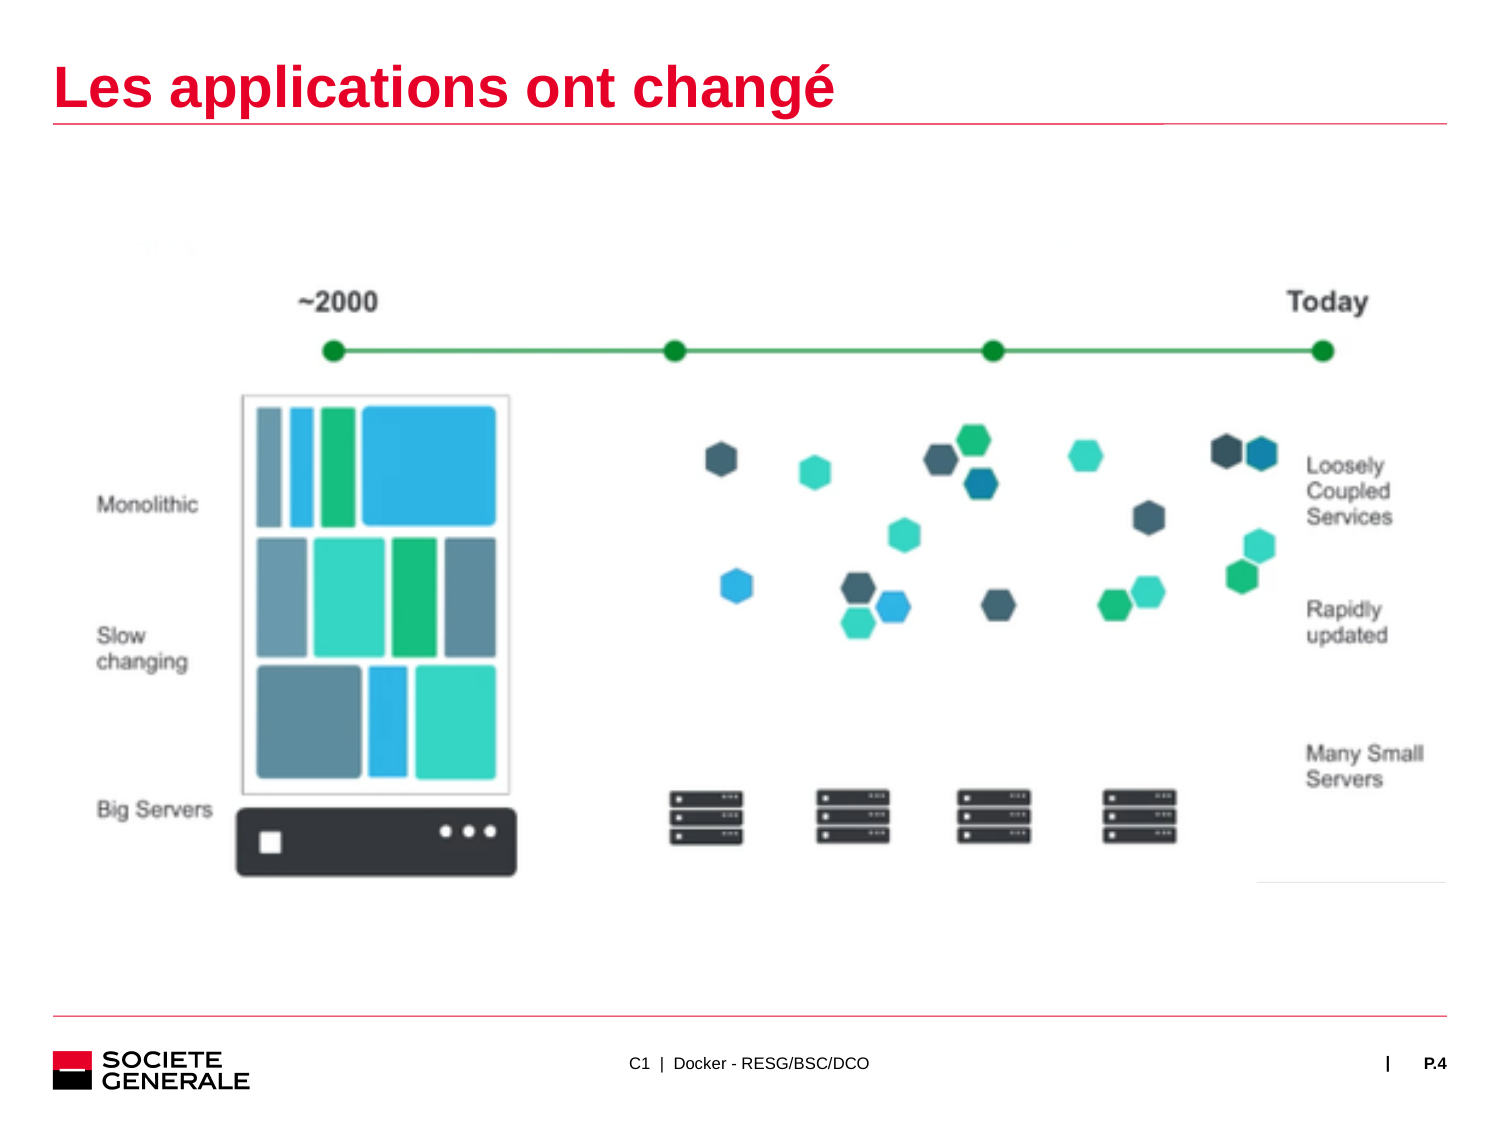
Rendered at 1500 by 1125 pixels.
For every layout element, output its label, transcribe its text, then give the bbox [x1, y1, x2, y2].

text_box C1 | Docker - RESG/BSC/DCO [454, 1052, 1045, 1125]
text_box Les applications ont changé [53, 42, 1447, 125]
picture [54, 242, 1446, 883]
picture [47, 999, 550, 1125]
text_box P.4 [1387, 1052, 1447, 1125]
